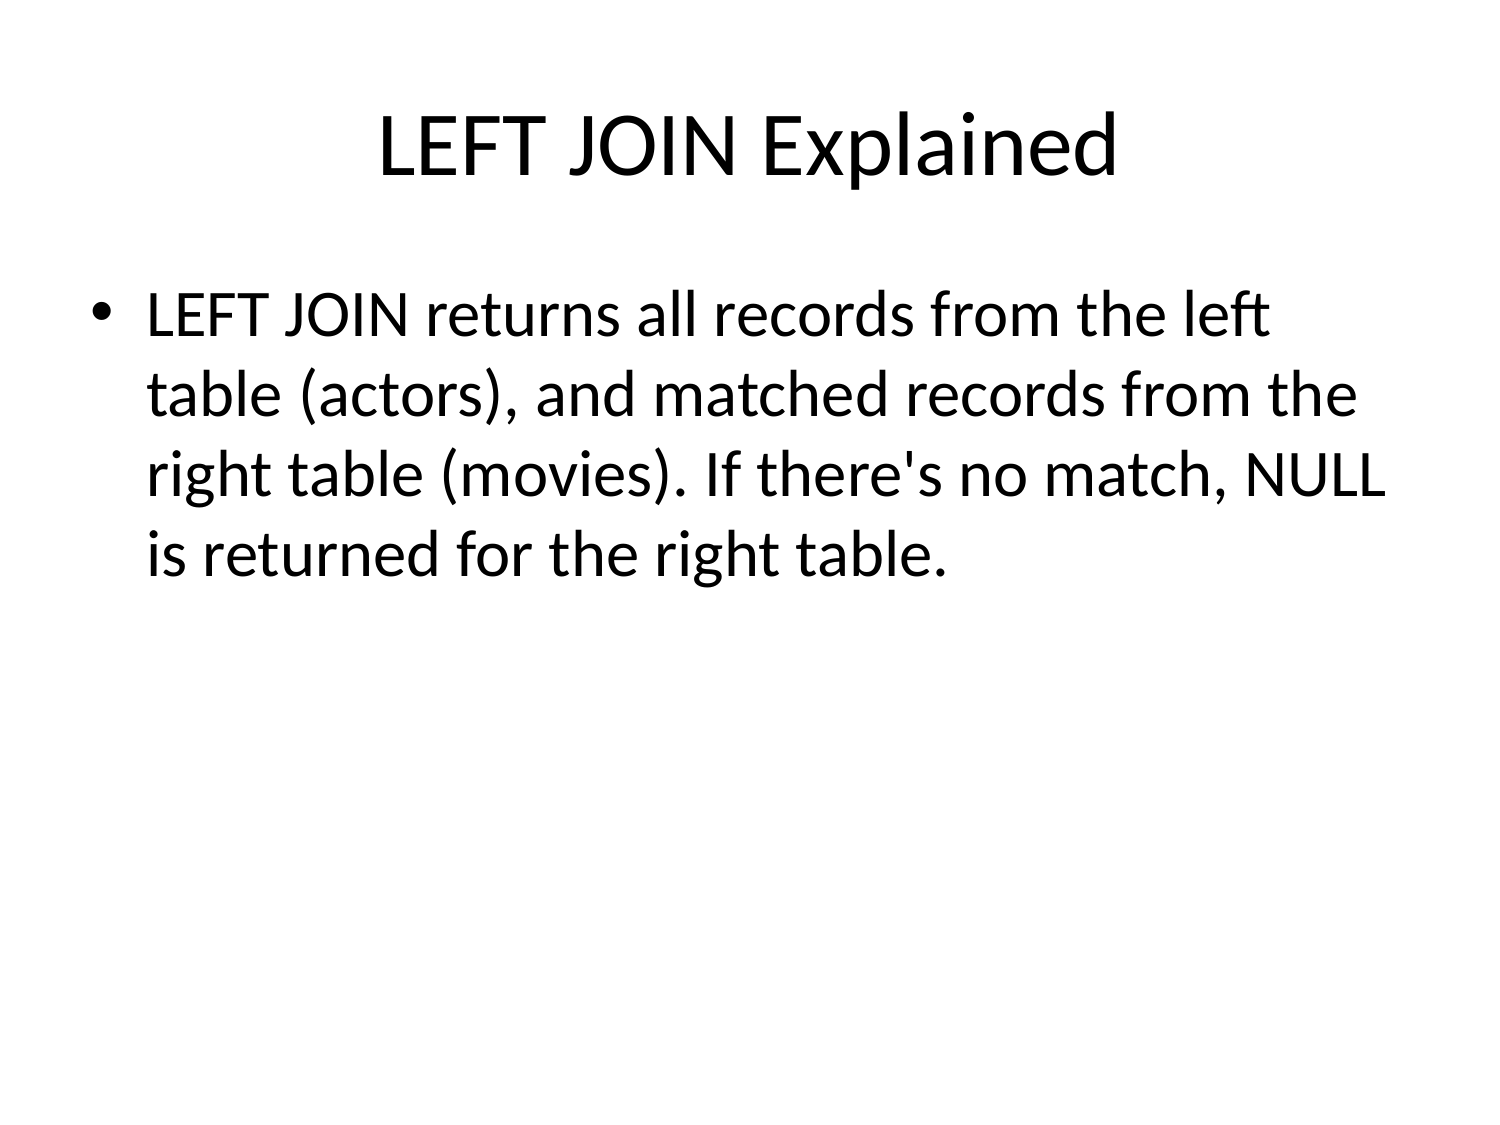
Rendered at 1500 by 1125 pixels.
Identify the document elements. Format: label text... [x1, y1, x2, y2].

list LEFT JOIN returns all records from the left table (actors), and matched records from the right table (movies). If there's no match, NULL is returned for the right table. [75, 262, 1425, 1005]
title LEFT JOIN Explained [75, 45, 1425, 233]
